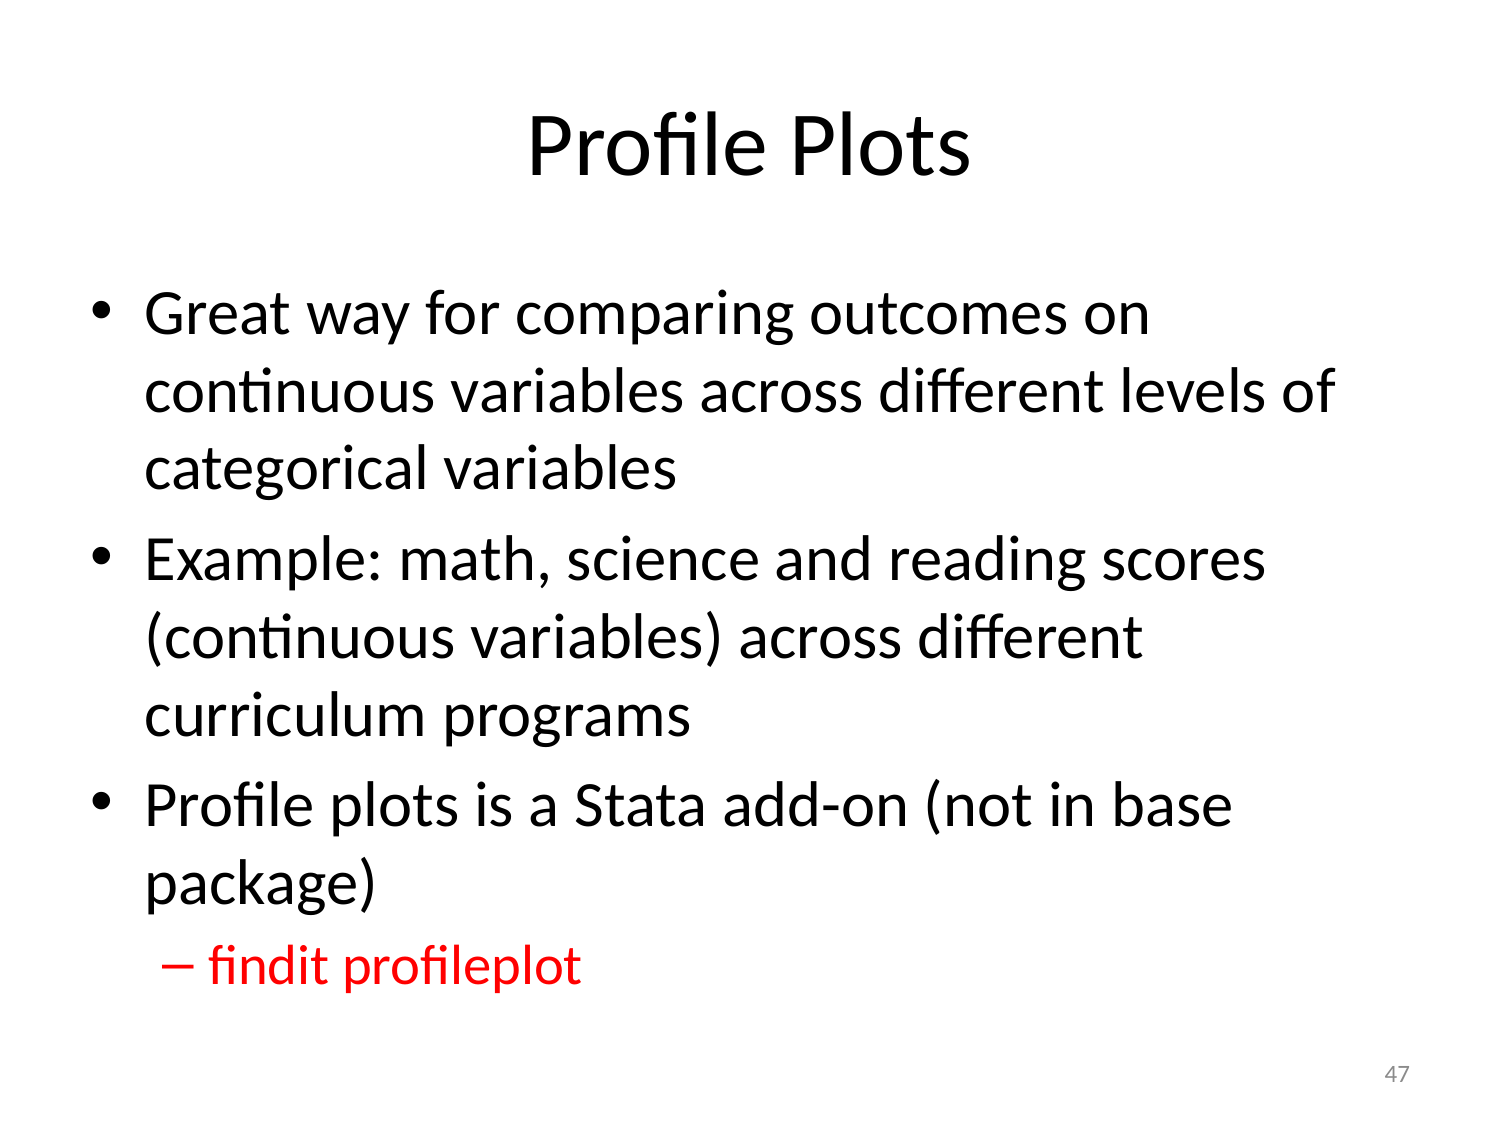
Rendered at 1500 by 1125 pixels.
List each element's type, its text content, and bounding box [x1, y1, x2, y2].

title Profile Plots [75, 45, 1425, 233]
slide_number 47 [1074, 1042, 1425, 1103]
list Great way for comparing outcomes on continuous variables across different levels of categorical variables Example: math, science and reading scores (continuous variables) across different curriculum programs Profile plots is a Stata add-on (not in base package) findit profileplot [75, 262, 1425, 1005]
